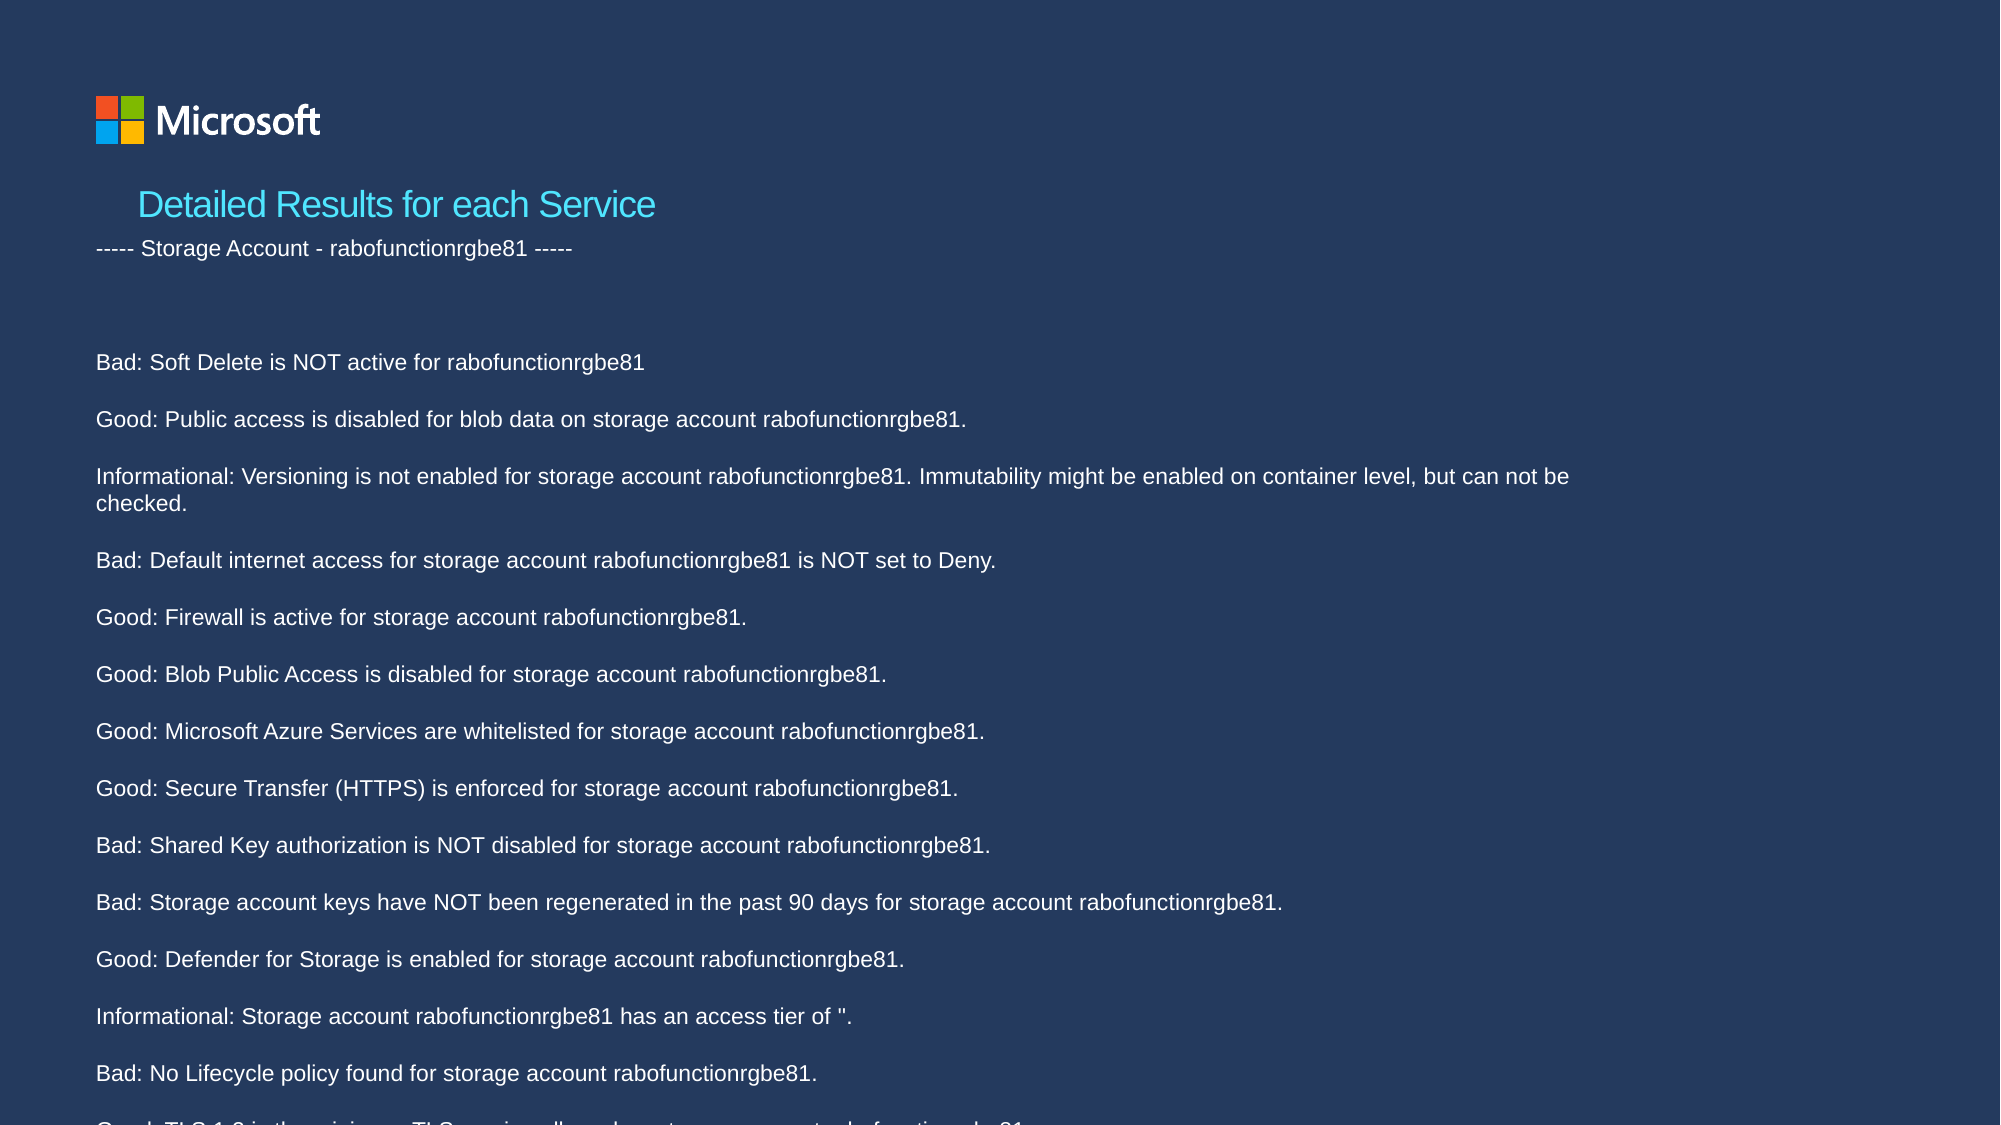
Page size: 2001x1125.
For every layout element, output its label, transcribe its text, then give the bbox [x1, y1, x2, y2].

title Detailed Results for each Service [137, 180, 1638, 226]
list ----- Storage Account - rabofunctionrgbe81 ----- Bad: Soft Delete is NOT active for rabofunctionrgbe81 Good: Public access is disabled for blob data on storage account rabofunctionrgbe81. Informational: Versioning is not enabled for storage account rabofunctionrgbe81. Immutability might be enabled on container level, but can not be checked. Bad: Default internet access for storage account rabofunctionrgbe81 is NOT set to Deny. Good: Firewall is active for storage account rabofunctionrgbe81. Good: Blob Public Access is disabled for storage account rabofunctionrgbe81. Good: Microsoft Azure Services are whitelisted for storage account rabofunctionrgbe81. Good: Secure Transfer (HTTPS) is enforced for storage account rabofunctionrgbe81. Bad: Shared Key authorization is NOT disabled for storage account rabofunctionrgbe81. Bad: Storage account keys have NOT been regenerated in the past 90 days for storage account rabofunctionrgbe81. Good: Defender for Storage is enabled for storage account rabofunctionrgbe81. Informational: Storage account rabofunctionrgbe81 has an access tier of ''. Bad: No Lifecycle policy found for storage account rabofunctionrgbe81. Good: TLS 1.2 is the minimum TLS version allowed on storage account rabofunctionrgbe81. Bad: Storage Account Infrastructure Encryption is NOT enabled for storage account rabofunctionrgbe81. Bad: No Private Endpoint is attached to storage account rabofunctionrgbe81. Bad: Storage account rabofunctionrgbe81 is NOT encrypted using Customer Managed Keys. Azure Resource - Storage Account rabofunctionrgbe81 has an average score of 53.2 %. [95, 233, 1596, 900]
